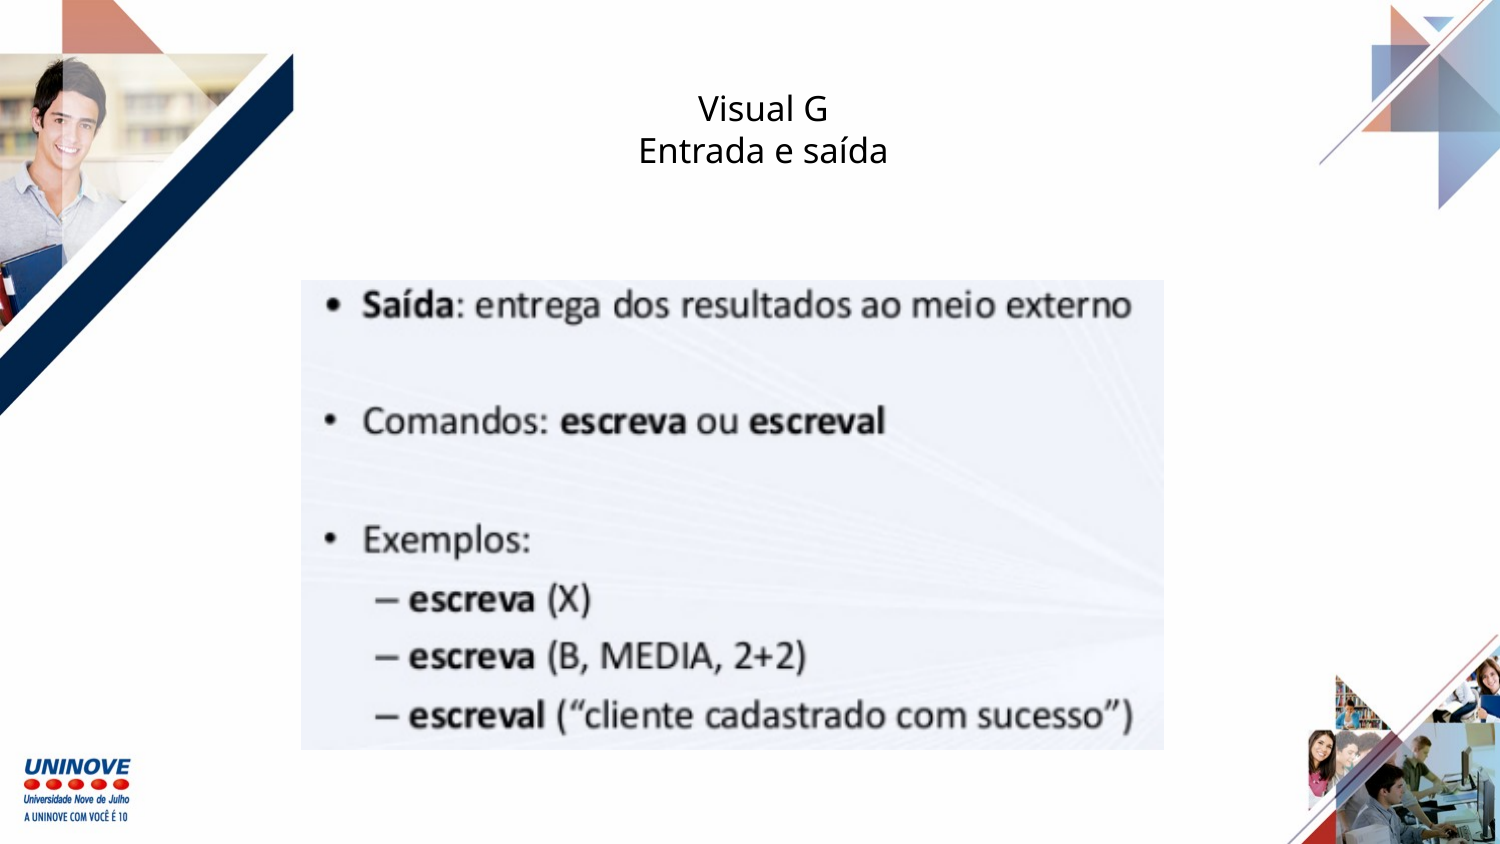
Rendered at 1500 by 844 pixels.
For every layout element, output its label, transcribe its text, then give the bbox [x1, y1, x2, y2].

title Visual G Entrada e saída [88, 79, 1439, 220]
picture [0, 0, 1500, 844]
